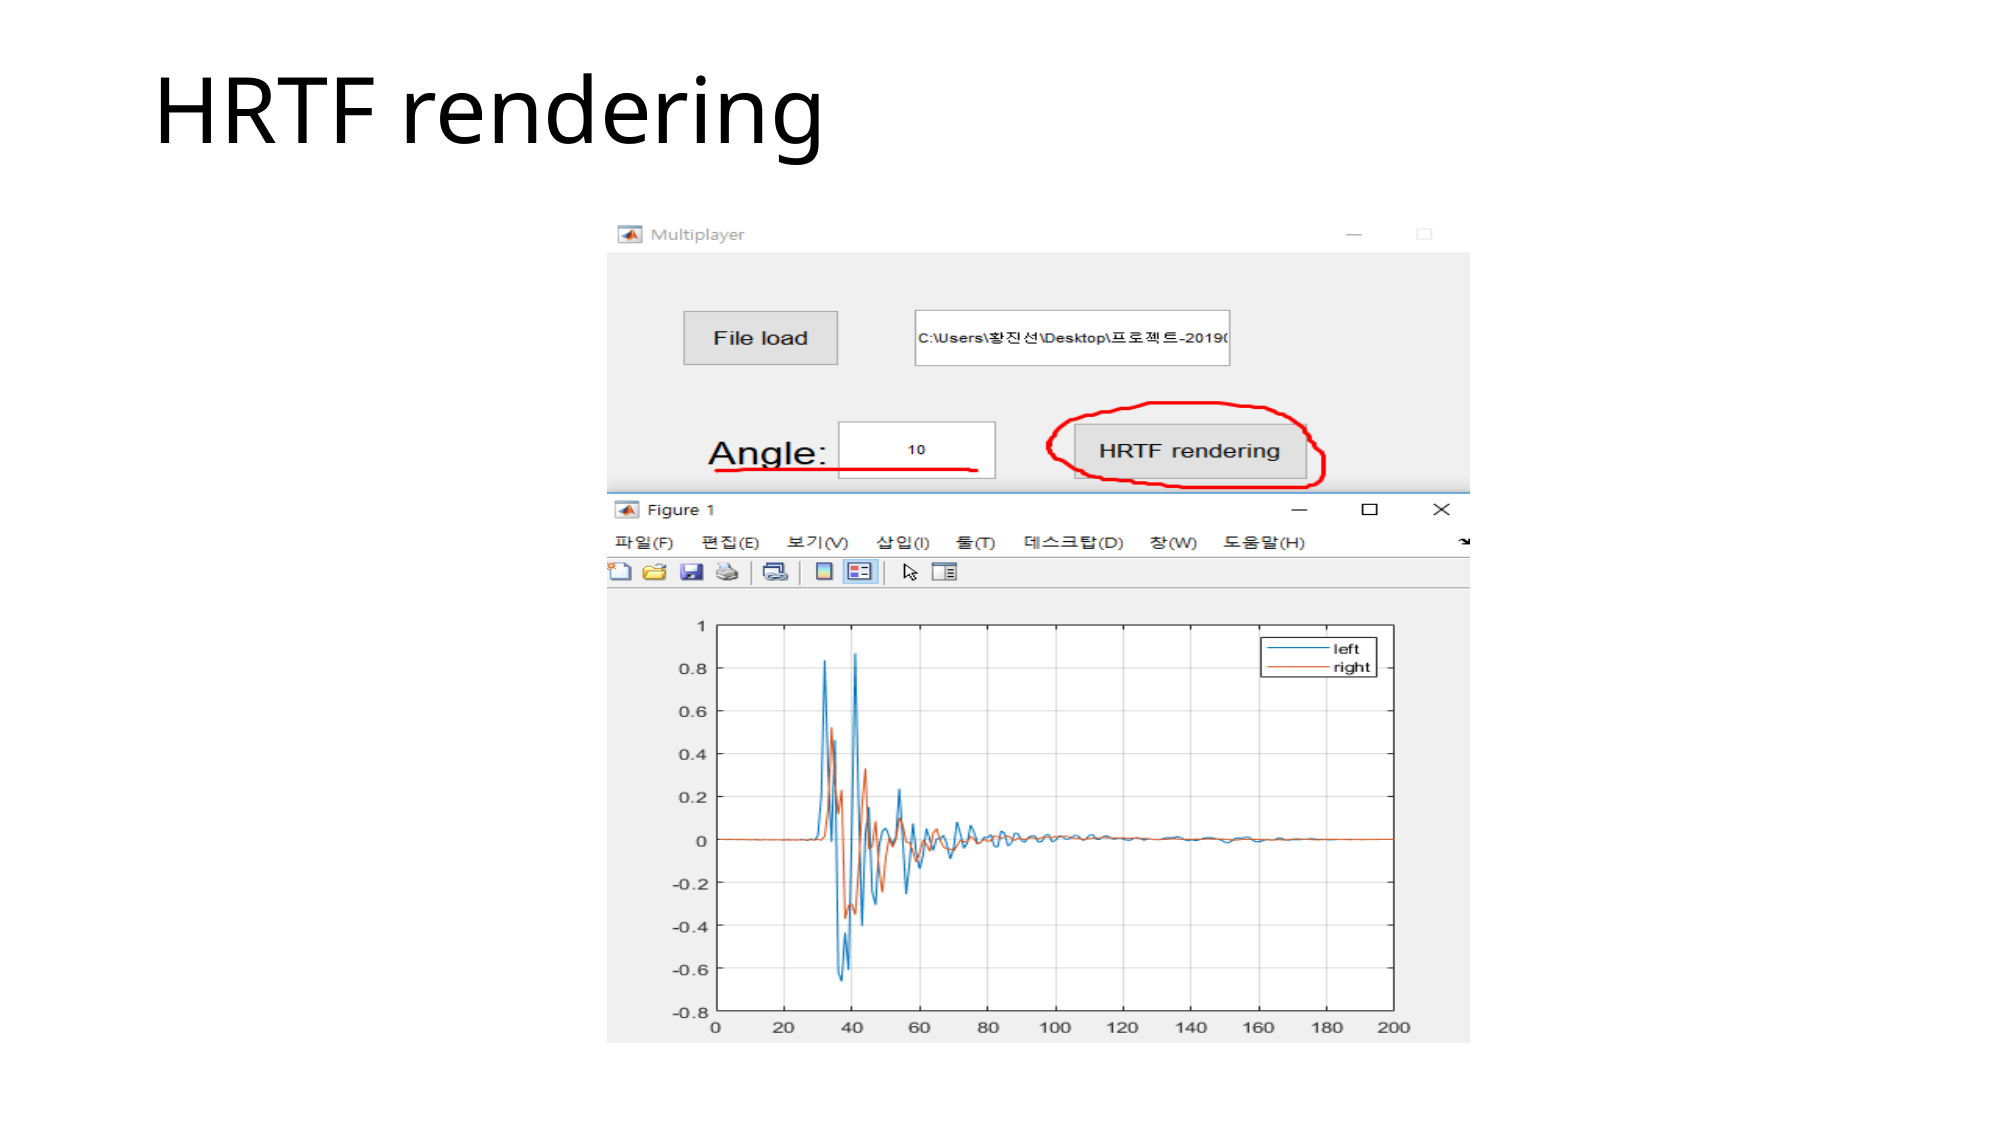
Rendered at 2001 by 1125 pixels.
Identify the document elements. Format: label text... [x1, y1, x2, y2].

picture [607, 223, 1470, 1043]
title HRTF rendering [137, 59, 1863, 278]
